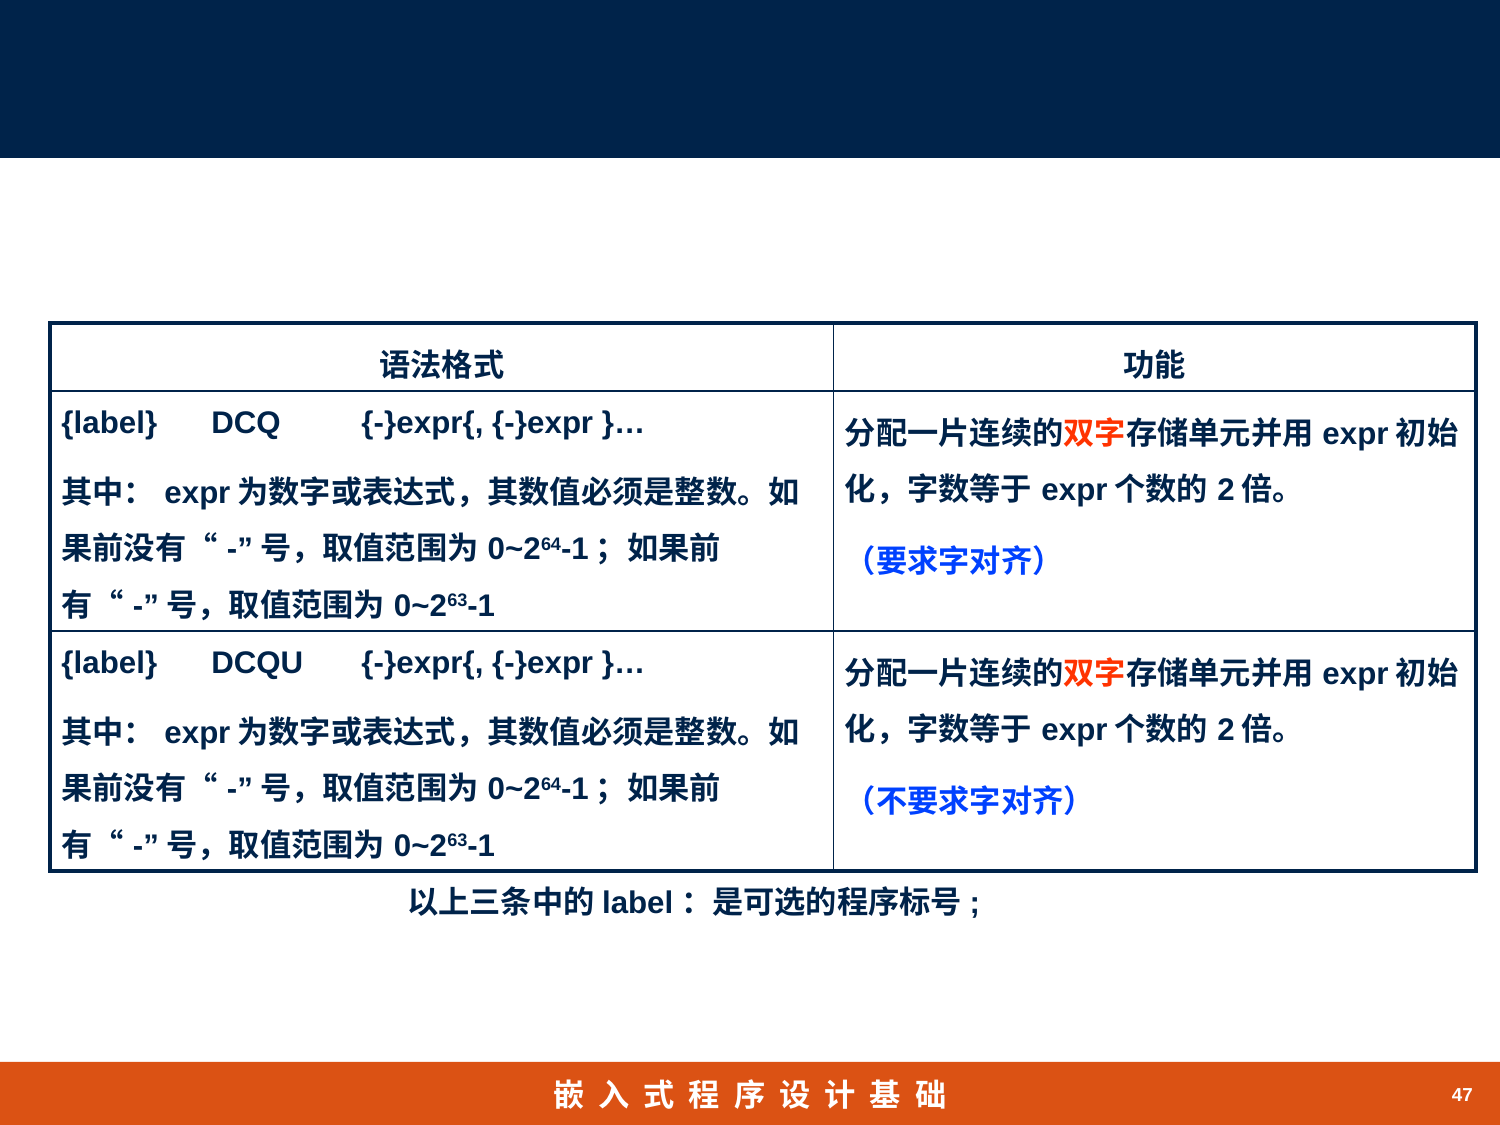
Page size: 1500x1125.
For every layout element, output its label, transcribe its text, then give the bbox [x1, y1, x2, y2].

table_cell {label} DCQ {-}expr{, {-}expr }… 其中：expr为数字或表达式，其数值必须是整数。如果前没有“-”号，取值范围为0~264-1；如果前有“-”号，取值范围为0~263-1 [52, 392, 833, 630]
text_box 以上三条中的label：是可选的程序标号; [395, 872, 1025, 926]
title 3. 数据定义伪操作 [112, 140, 1443, 263]
table_header 功能 [834, 325, 1474, 390]
table_cell 分配一片连续的双字存储单元并用expr初始化，字数等于expr个数的2倍。 （不要求字对齐） [834, 632, 1474, 869]
table_header 语法格式 [52, 325, 833, 390]
table_cell 分配一片连续的双字存储单元并用expr初始化，字数等于expr个数的2倍。 （要求字对齐） [834, 392, 1474, 630]
table_cell {label} DCQU {-}expr{, {-}expr }… 其中：expr为数字或表达式，其数值必须是整数。如果前没有“-”号，取值范围为0~264-1；如果前有“-”号，取值范围为0~263-1 [52, 632, 833, 869]
